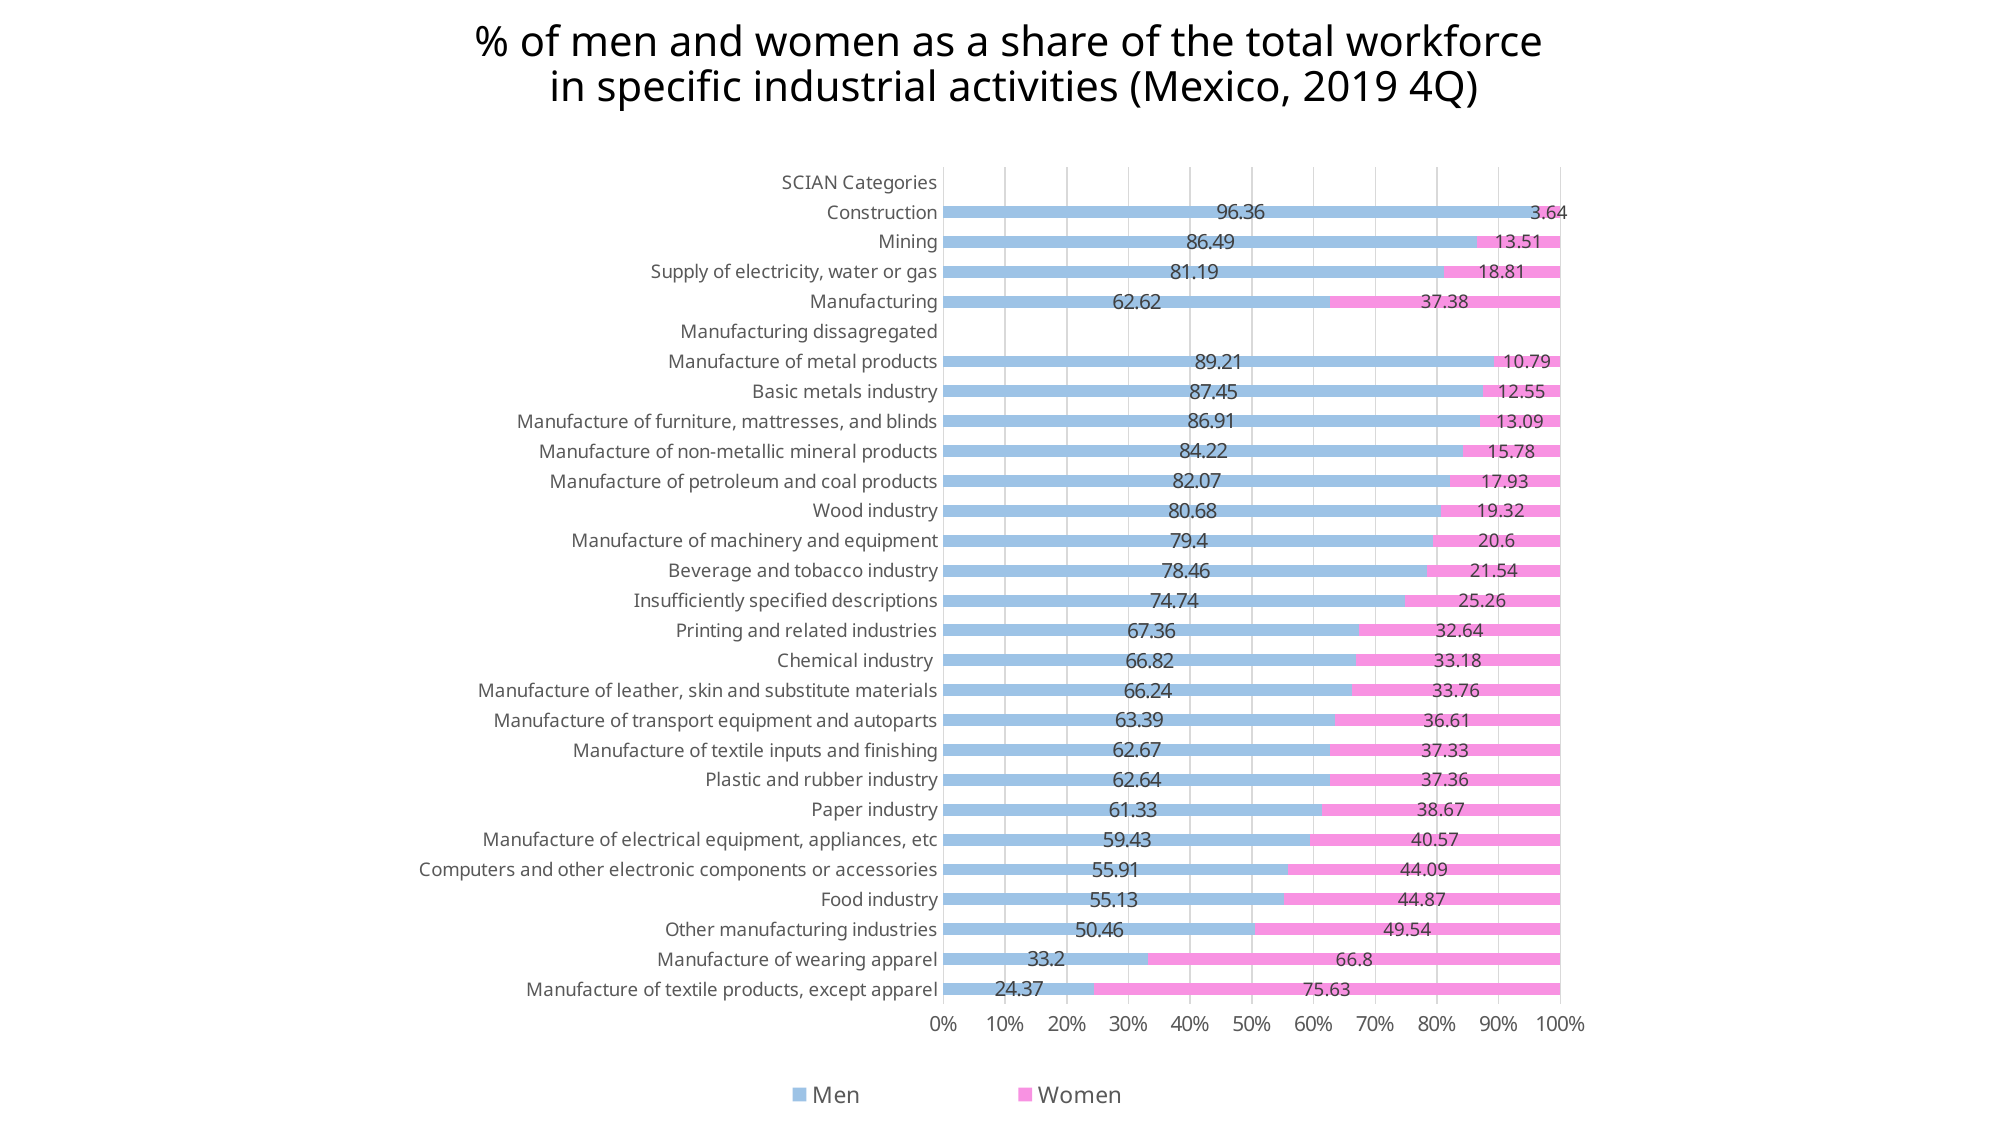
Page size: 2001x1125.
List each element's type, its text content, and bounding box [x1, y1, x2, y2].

chart [294, 157, 1588, 1125]
title % of men and women as a share of the total workforce in specific industrial activities (Mexico, 2019 4Q) [151, 21, 1877, 110]
